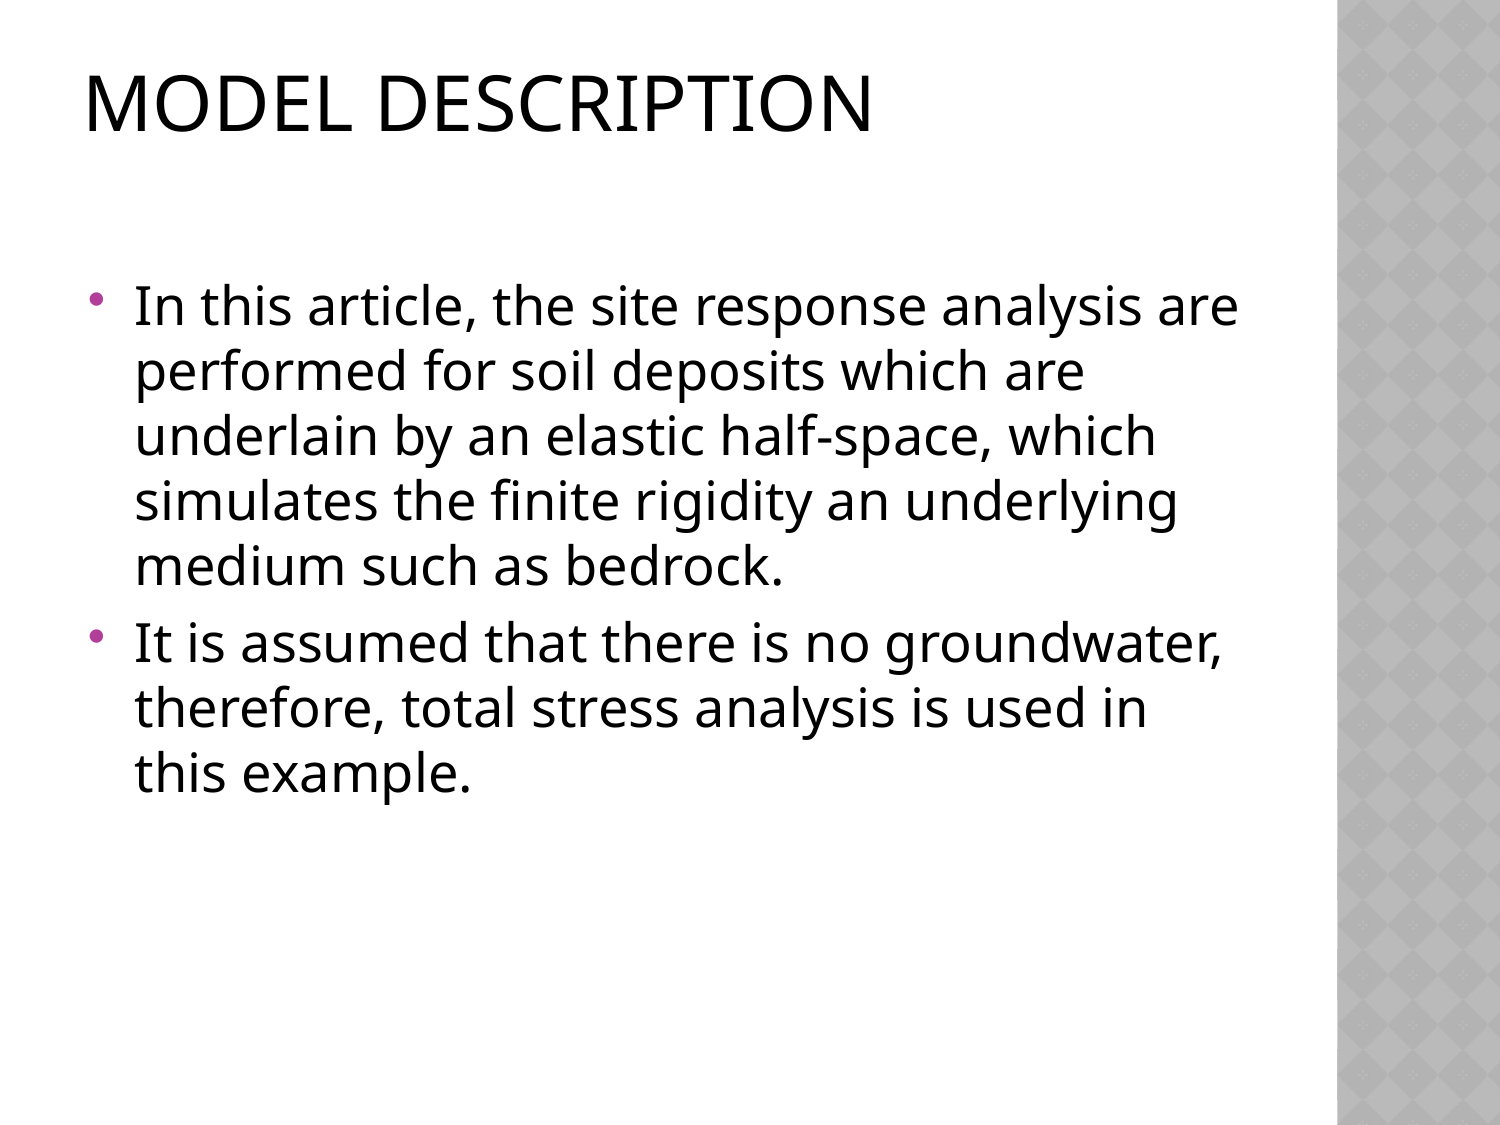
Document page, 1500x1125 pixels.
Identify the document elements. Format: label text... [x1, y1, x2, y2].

list In this article, the site response analysis are performed for soil deposits which are underlain by an elastic half-space, which simulates the finite rigidity an underlying medium such as bedrock. It is assumed that there is no groundwater, therefore, total stress analysis is used in this example. [75, 264, 1263, 1059]
title Model Description [75, 52, 1263, 240]
